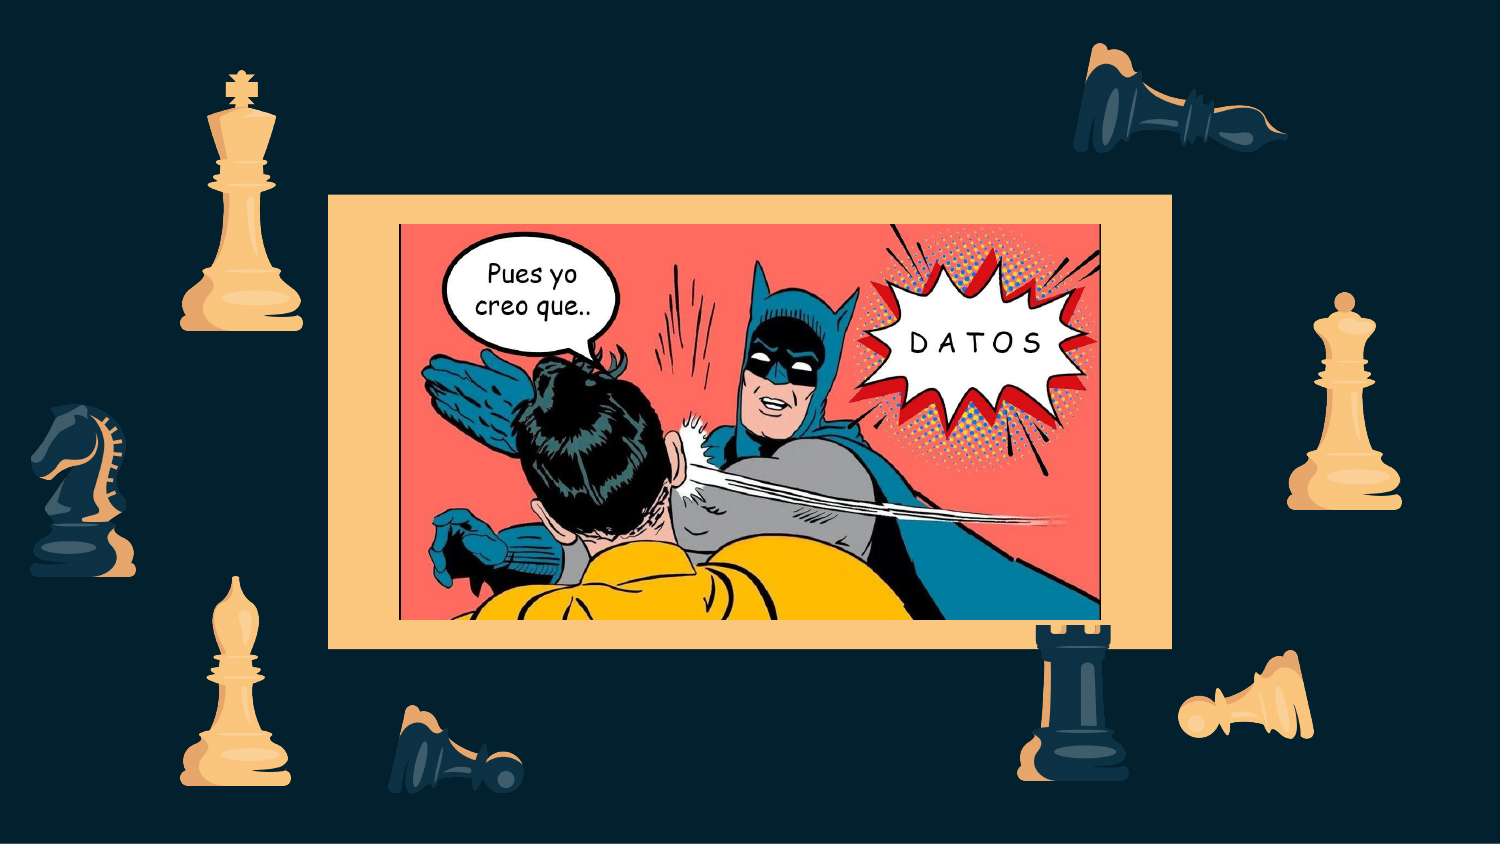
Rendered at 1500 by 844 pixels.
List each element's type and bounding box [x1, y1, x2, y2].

picture [1178, 650, 1314, 739]
picture [30, 404, 136, 577]
picture [388, 705, 524, 794]
picture [1017, 625, 1129, 781]
picture [180, 70, 303, 331]
picture [1287, 292, 1402, 510]
picture [399, 224, 1101, 620]
picture [180, 576, 291, 786]
picture [1073, 43, 1288, 153]
